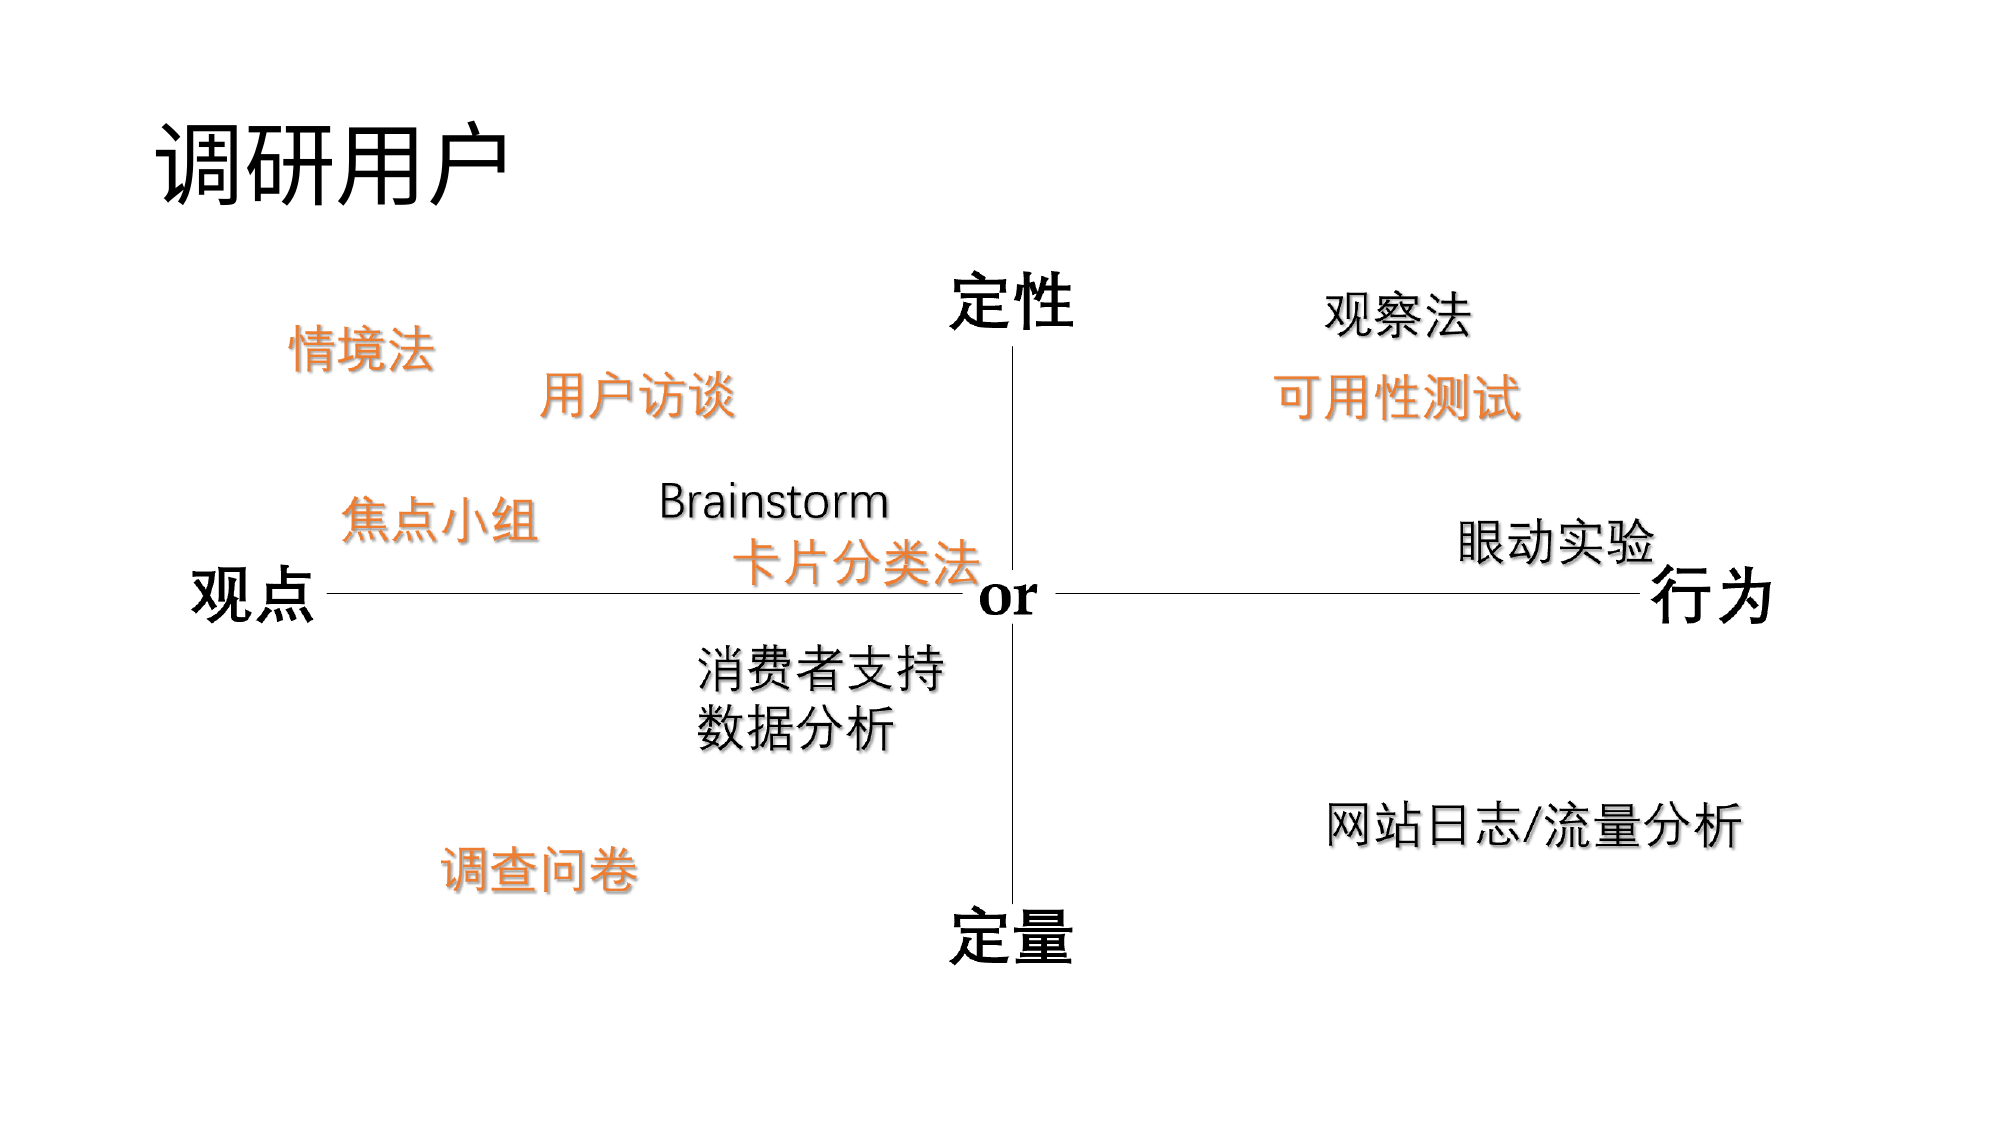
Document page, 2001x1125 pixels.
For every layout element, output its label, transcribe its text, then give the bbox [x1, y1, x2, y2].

picture [174, 244, 1825, 978]
title 调研用户 [137, 59, 1863, 278]
